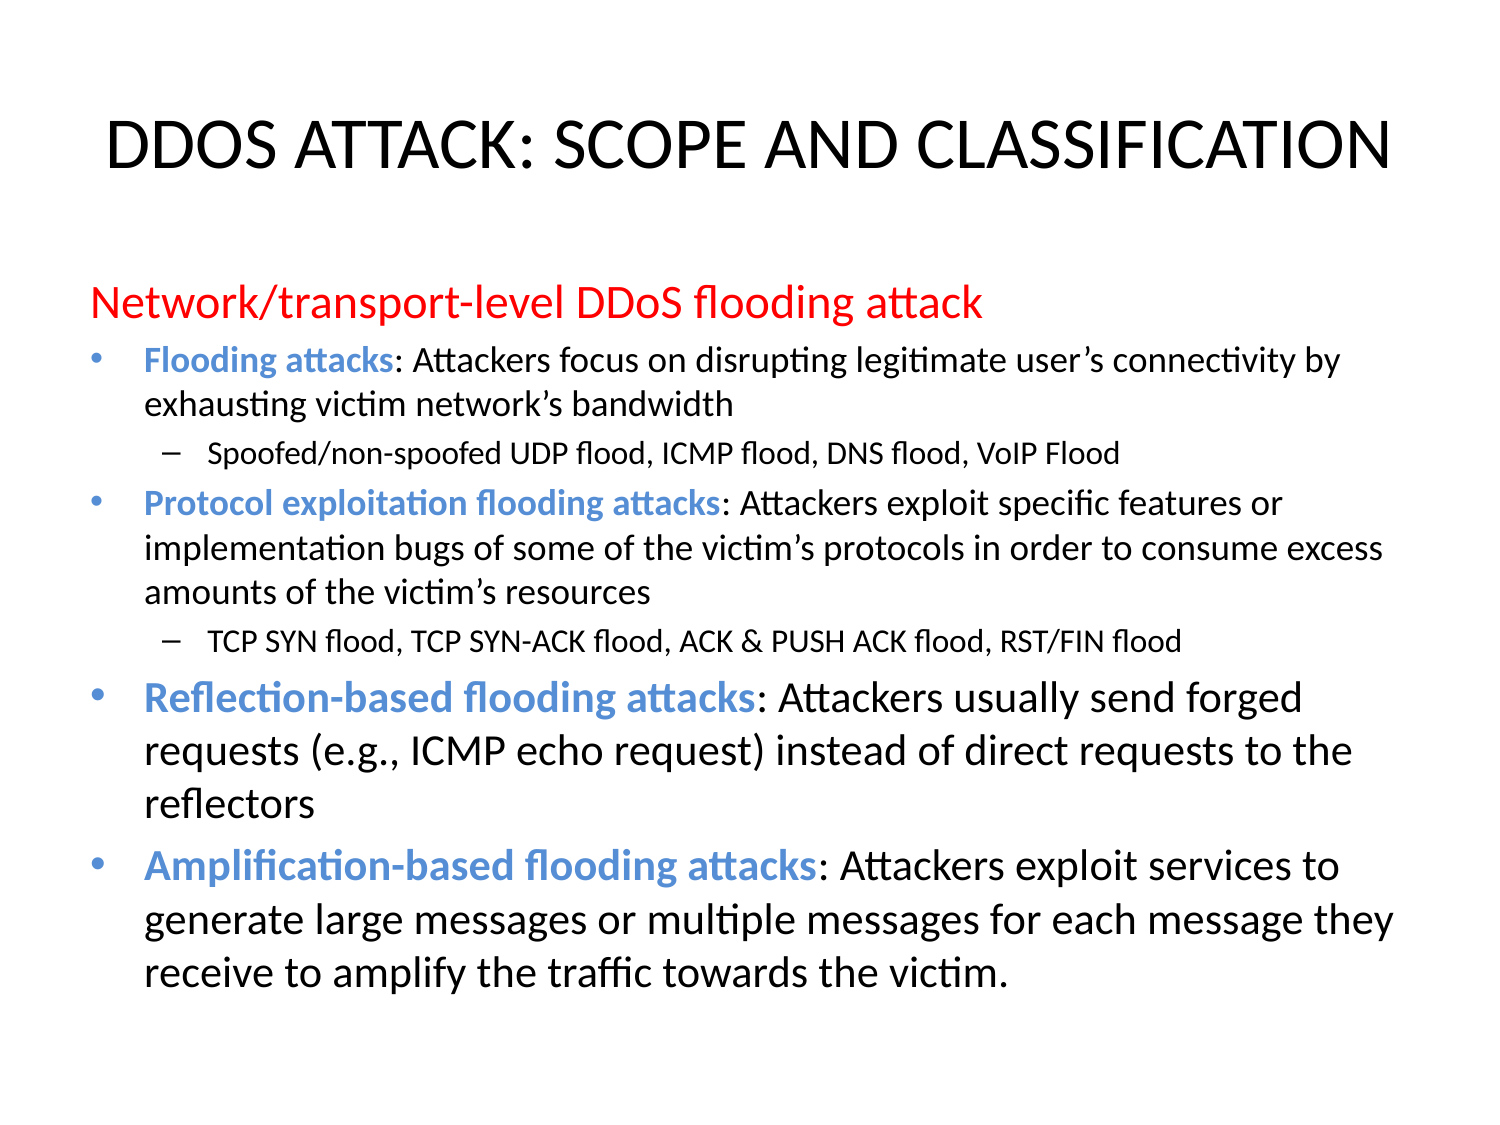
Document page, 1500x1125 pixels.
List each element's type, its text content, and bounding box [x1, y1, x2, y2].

title DDOS ATTACK: SCOPE AND CLASSIFICATION [75, 45, 1425, 233]
list Network/transport-level DDoS flooding attack Flooding attacks: Attackers focus on disrupting legitimate user’s connectivity by exhausting victim network’s bandwidth Spoofed/non-spoofed UDP flood, ICMP flood, DNS flood, VoIP Flood Protocol exploitation flooding attacks: Attackers exploit specific features or implementation bugs of some of the victim’s protocols in order to consume excess amounts of the victim’s resources TCP SYN flood, TCP SYN-ACK flood, ACK & PUSH ACK flood, RST/FIN flood Reflection-based flooding attacks: Attackers usually send forged requests (e.g., ICMP echo request) instead of direct requests to the reflectors Amplification-based flooding attacks: Attackers exploit services to generate large messages or multiple messages for each message they receive to amplify the traffic towards the victim. [75, 262, 1425, 1005]
